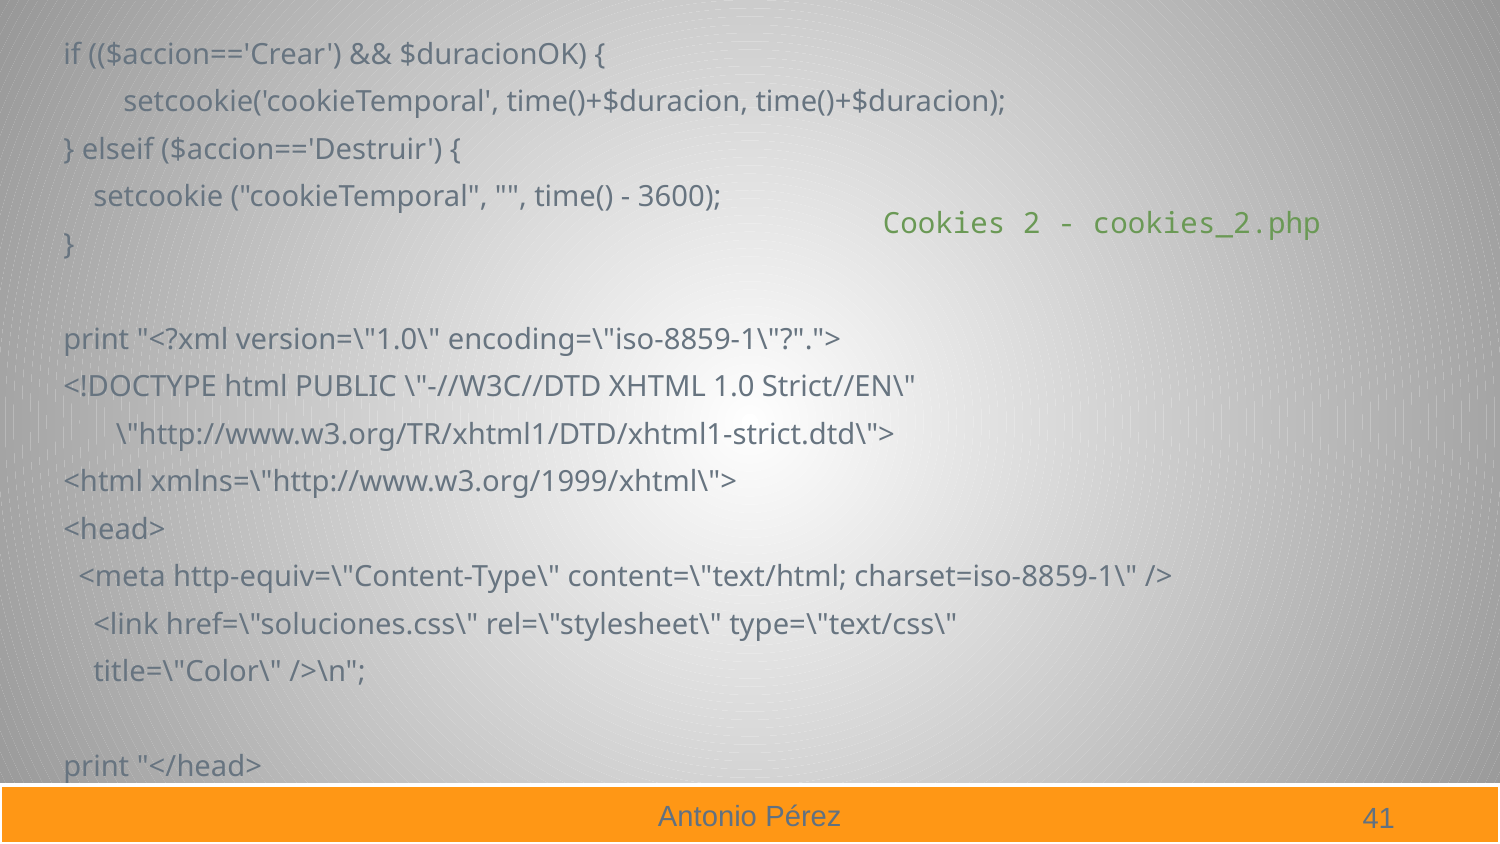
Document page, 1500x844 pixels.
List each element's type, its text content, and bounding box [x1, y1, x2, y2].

slide_number 41 [1347, 792, 1438, 844]
list if (($accion=='Crear') && $duracionOK) { setcookie('cookieTemporal', time()+$duracion, time()+$duracion); } elseif ($accion=='Destruir') { setcookie ("cookieTemporal", "", time() - 3600); } print "<?xml version=\"1.0\" encoding=\"iso-8859-1\"?"."> <!DOCTYPE html PUBLIC \"-//W3C//DTD XHTML 1.0 Strict//EN\" \"http://www.w3.org/TR/xhtml1/DTD/xhtml1-strict.dtd\"> <html xmlns=\"http://www.w3.org/1999/xhtml\"> <head> <meta http-equiv=\"Content-Type\" content=\"text/html; charset=iso-8859-1\" /> <link href=\"soluciones.css\" rel=\"stylesheet\" type=\"text/css\" title=\"Color\" />\n"; print "</head> [29, 20, 1424, 603]
text_box Cookies 2 - cookies_2.php [868, 197, 1500, 248]
